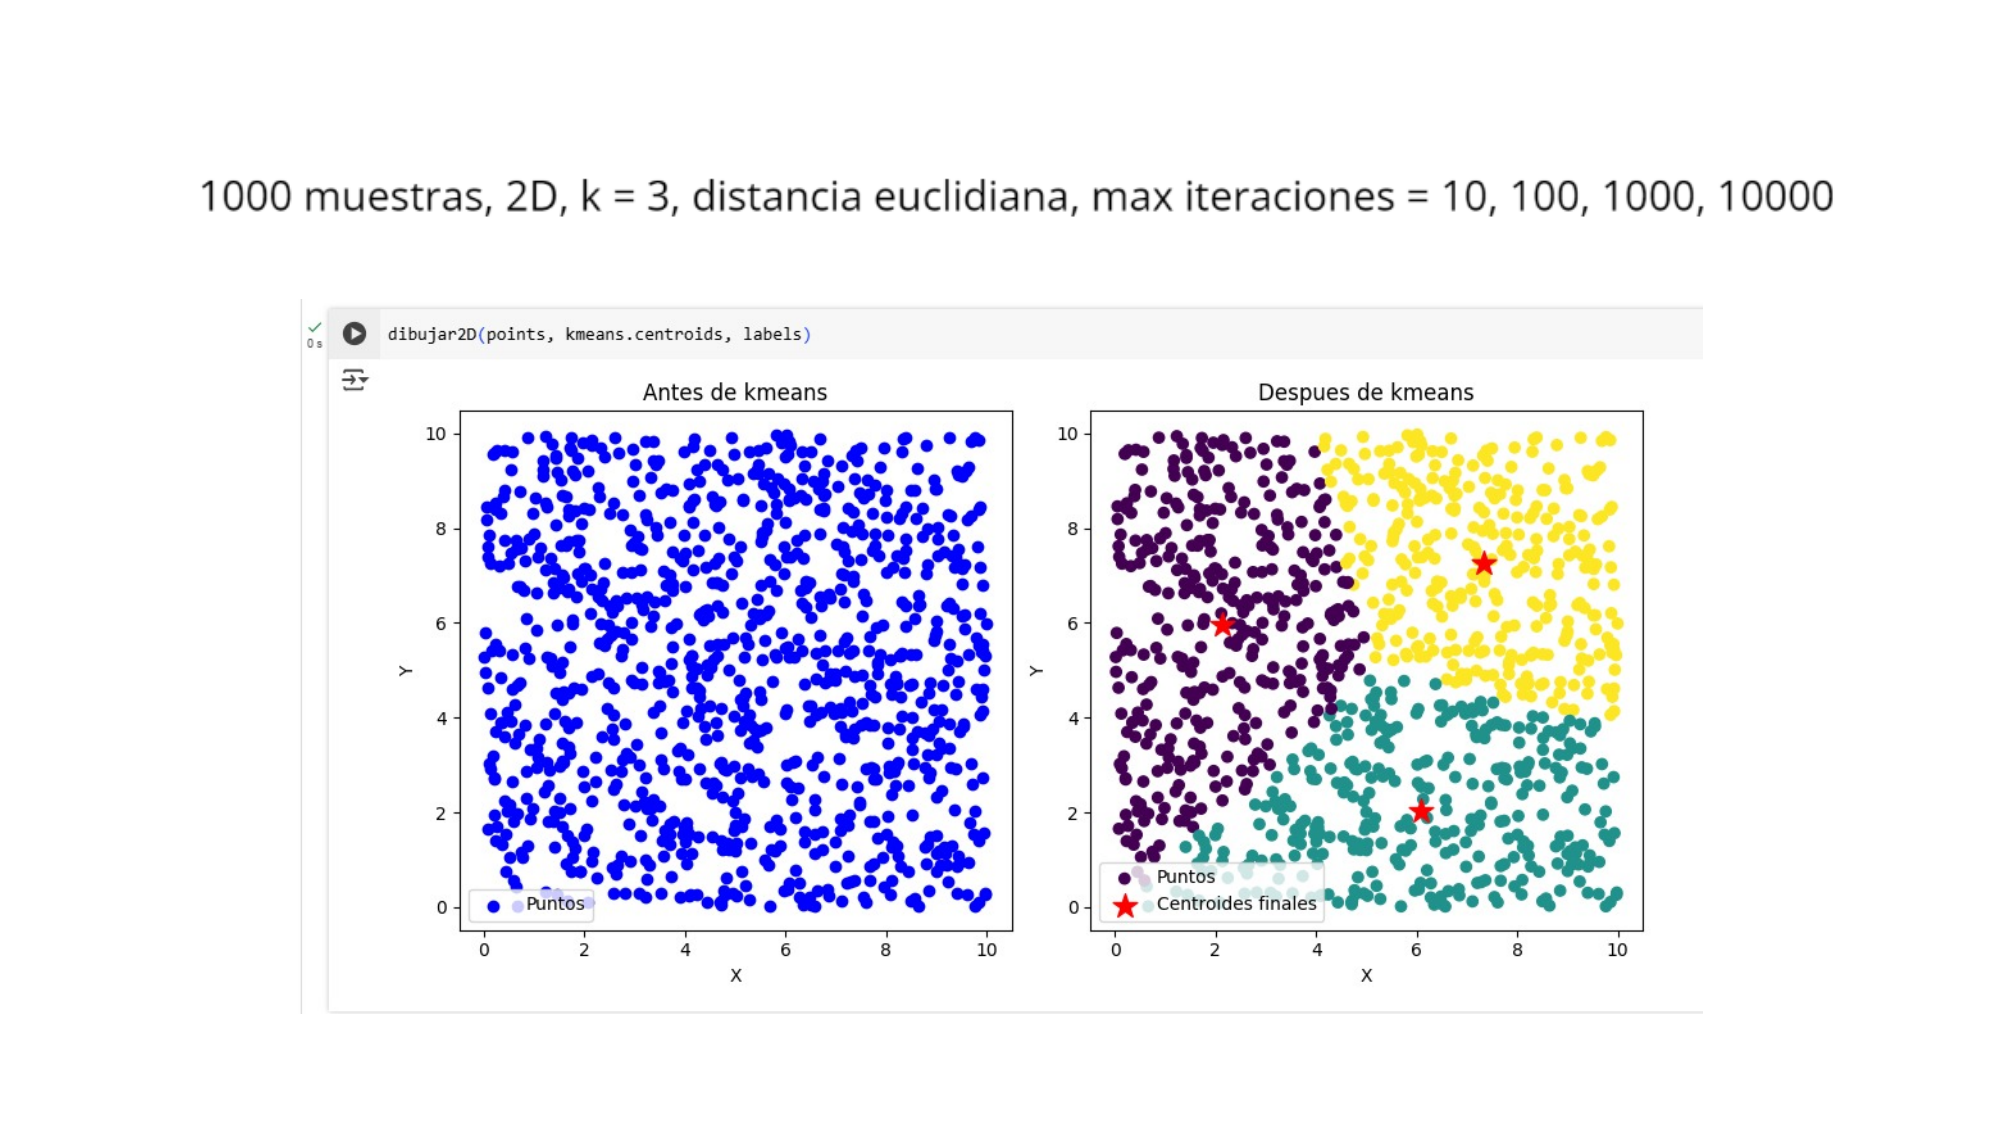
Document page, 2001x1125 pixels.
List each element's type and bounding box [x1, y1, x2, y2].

list [297, 299, 1703, 1014]
picture [190, 164, 1843, 222]
